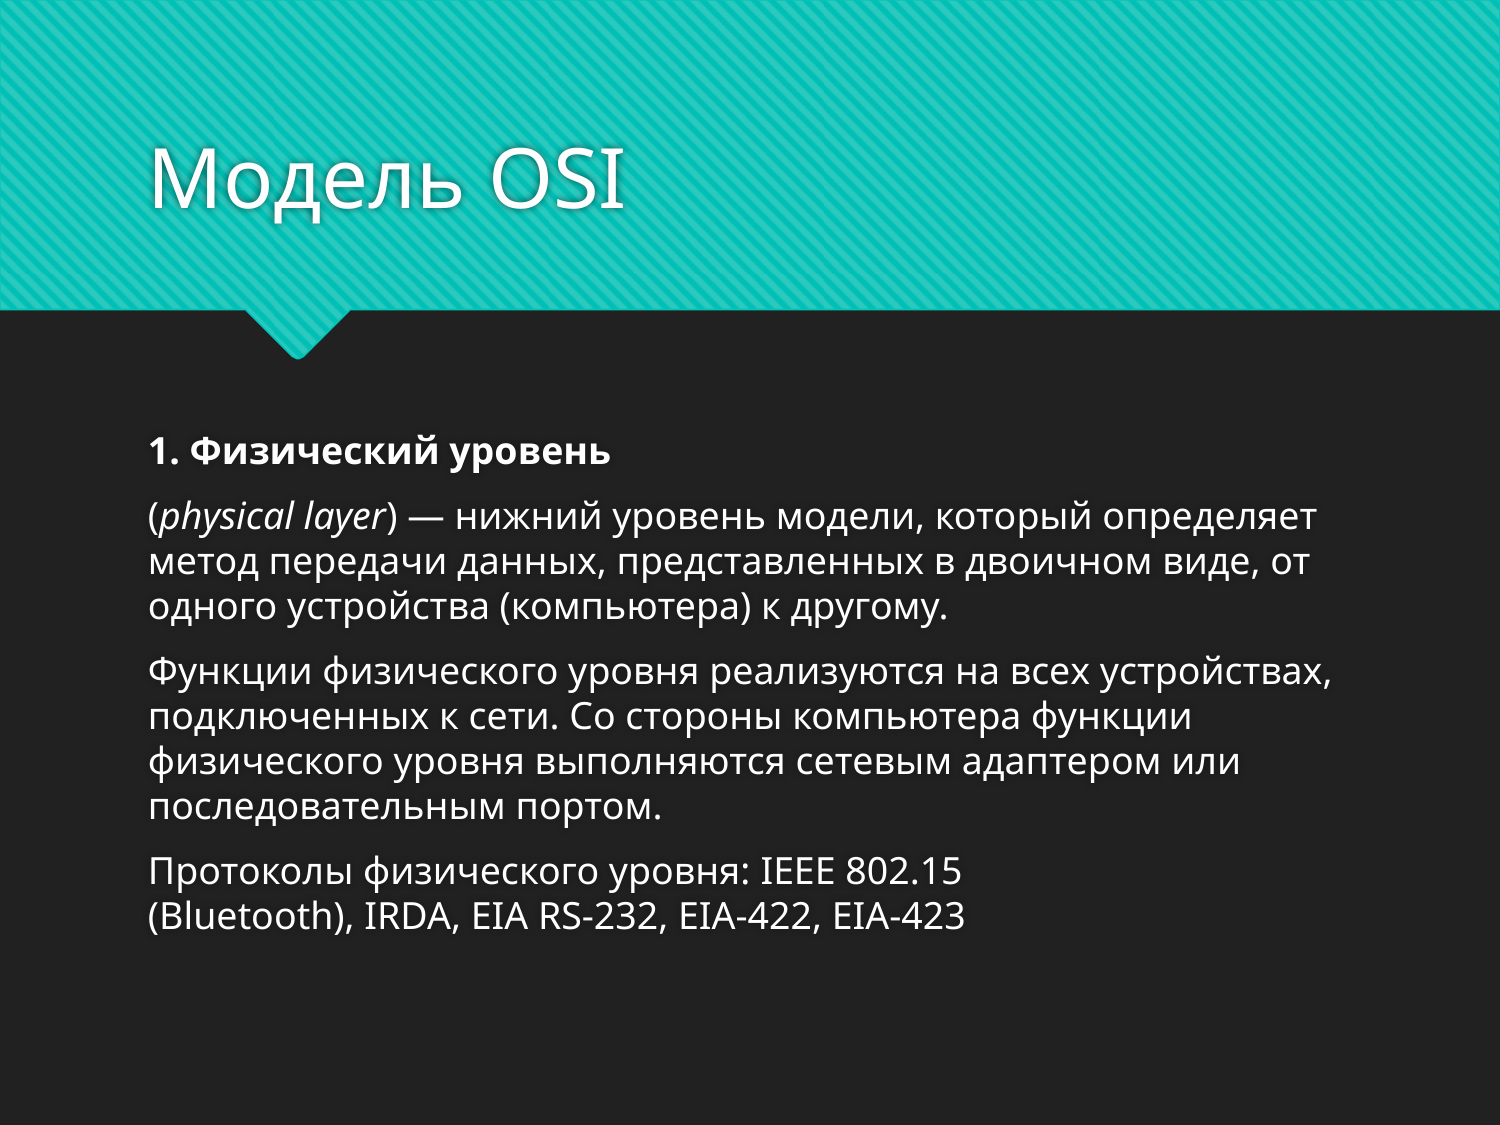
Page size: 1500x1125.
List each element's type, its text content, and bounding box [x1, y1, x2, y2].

list 1. Физический уровень (physical layer) — нижний уровень модели, который определяет метод передачи данных, представленных в двоичном виде, от одного устройства (компьютера) к другому. Функции физического уровня реализуются на всех устройствах, подключенных к сети. Со стороны компьютера функции физического уровня выполняются сетевым адаптером или последовательным портом. Протоколы физического уровня: IEEE 802.15 (Bluetooth), IRDA, EIA RS-232, EIA-422, EIA-423 [132, 364, 1418, 1064]
title Модель OSI [132, 73, 1368, 233]
